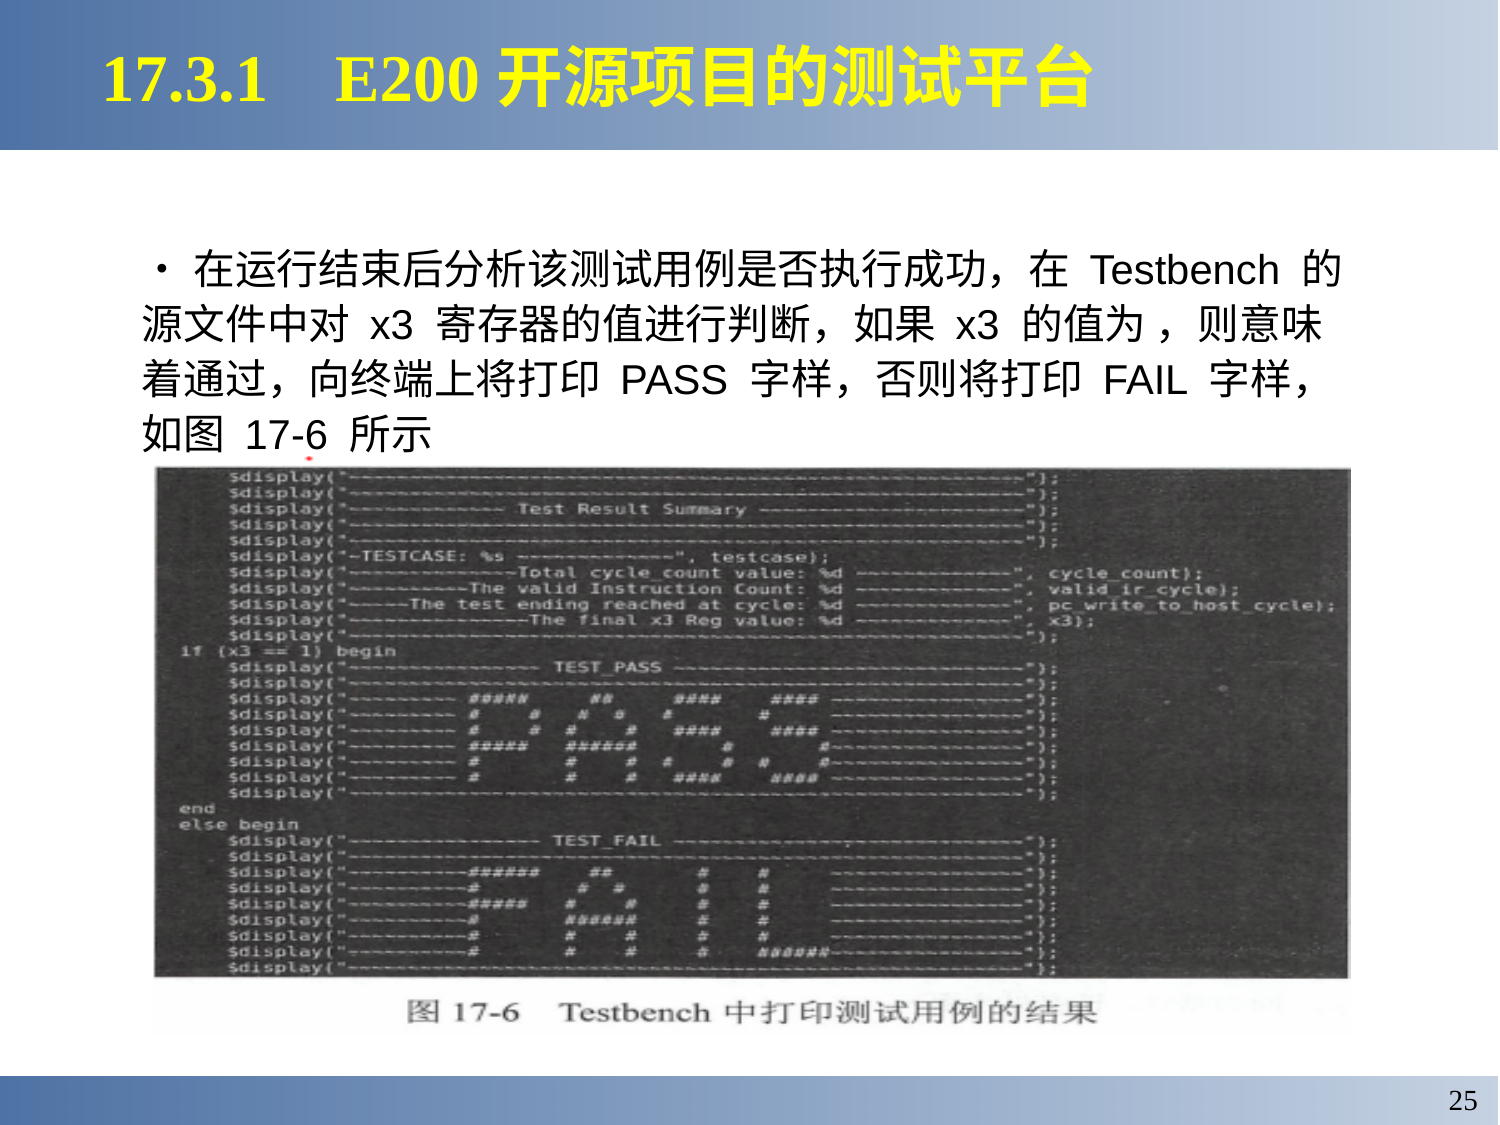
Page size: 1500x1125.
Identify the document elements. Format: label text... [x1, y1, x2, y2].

text_box 17.3.1 E200开源项目的测试平台 [87, 37, 1413, 139]
text_box •在运行结束后分析该测试用例是否执行成功，在 Testbench 的源文件中对 x3 寄存器的值进行判断，如果 x3 的值为 ，则意味着通过，向终端上将打印 PASS 字样，否则将打印 FAIL 字样，如图 17-6 所示 [127, 230, 1373, 738]
picture [153, 456, 1351, 1036]
picture [0, 1076, 1500, 1125]
picture [0, 0, 1500, 150]
